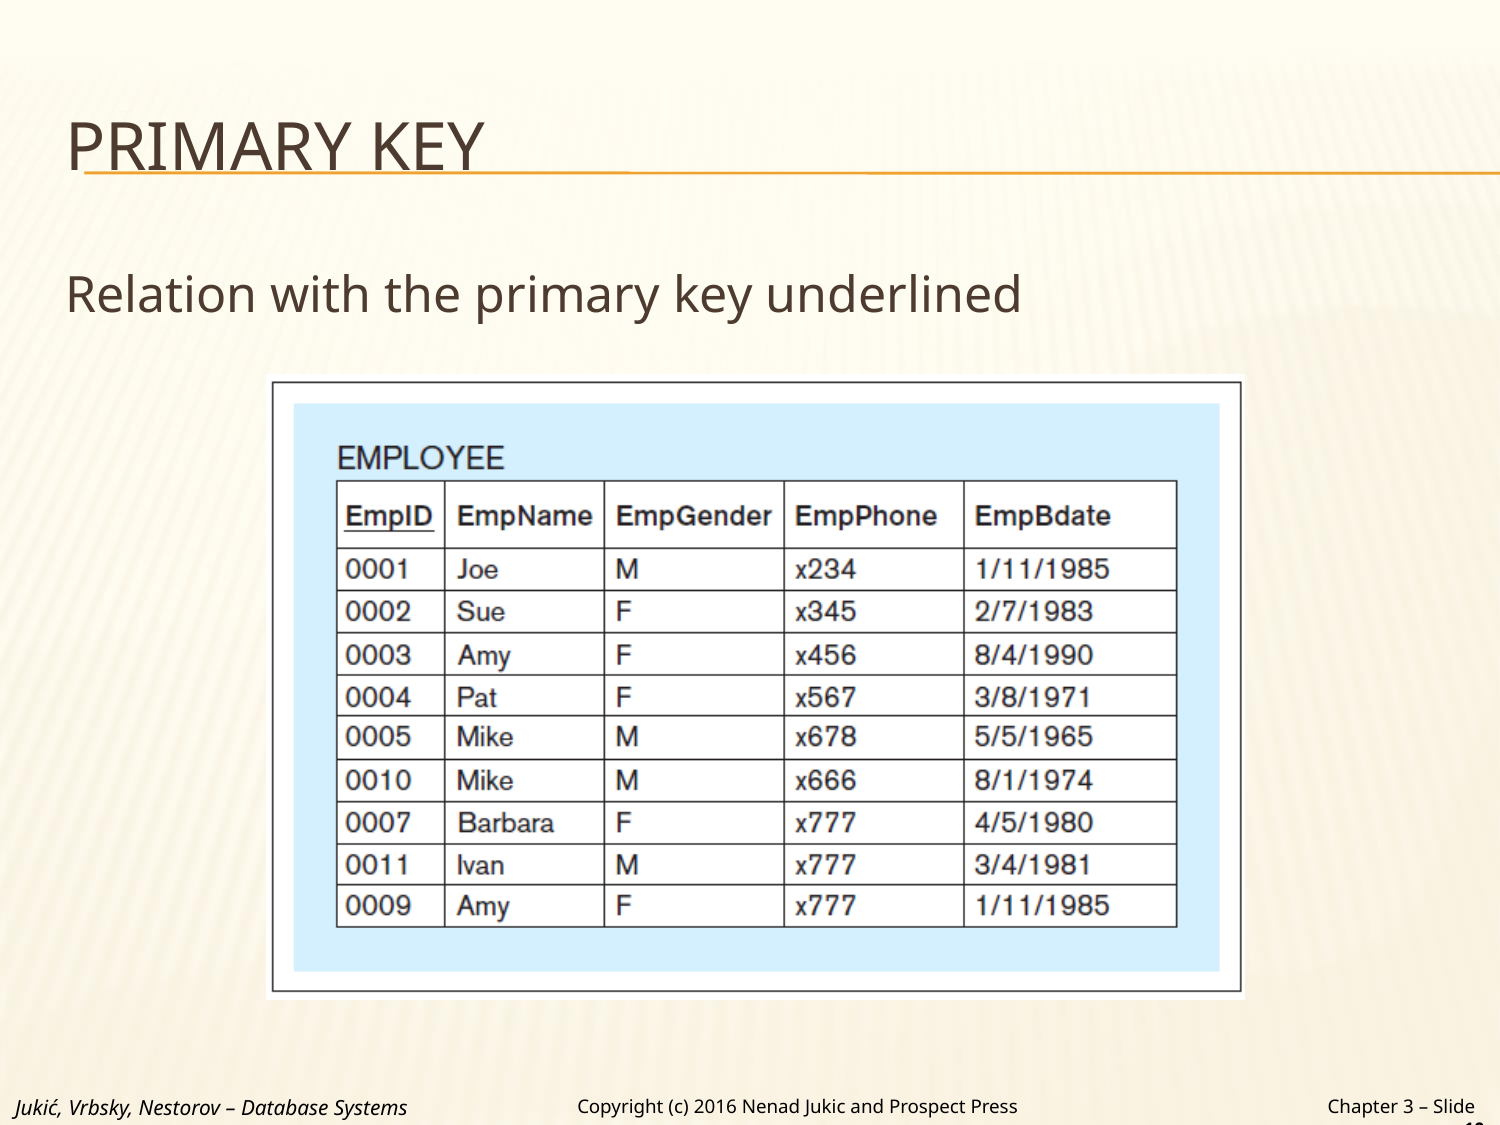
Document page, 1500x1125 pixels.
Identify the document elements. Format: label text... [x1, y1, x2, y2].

footer Jukić, Vrbsky, Nestorov – Database Systems [0, 1087, 625, 1125]
title PRIMARY KEY [50, 75, 1475, 213]
picture [0, 0, 1500, 1125]
list Relation with the primary key underlined [50, 254, 1475, 998]
slide_number Chapter 3 – Slide 10 [1299, 1087, 1500, 1125]
